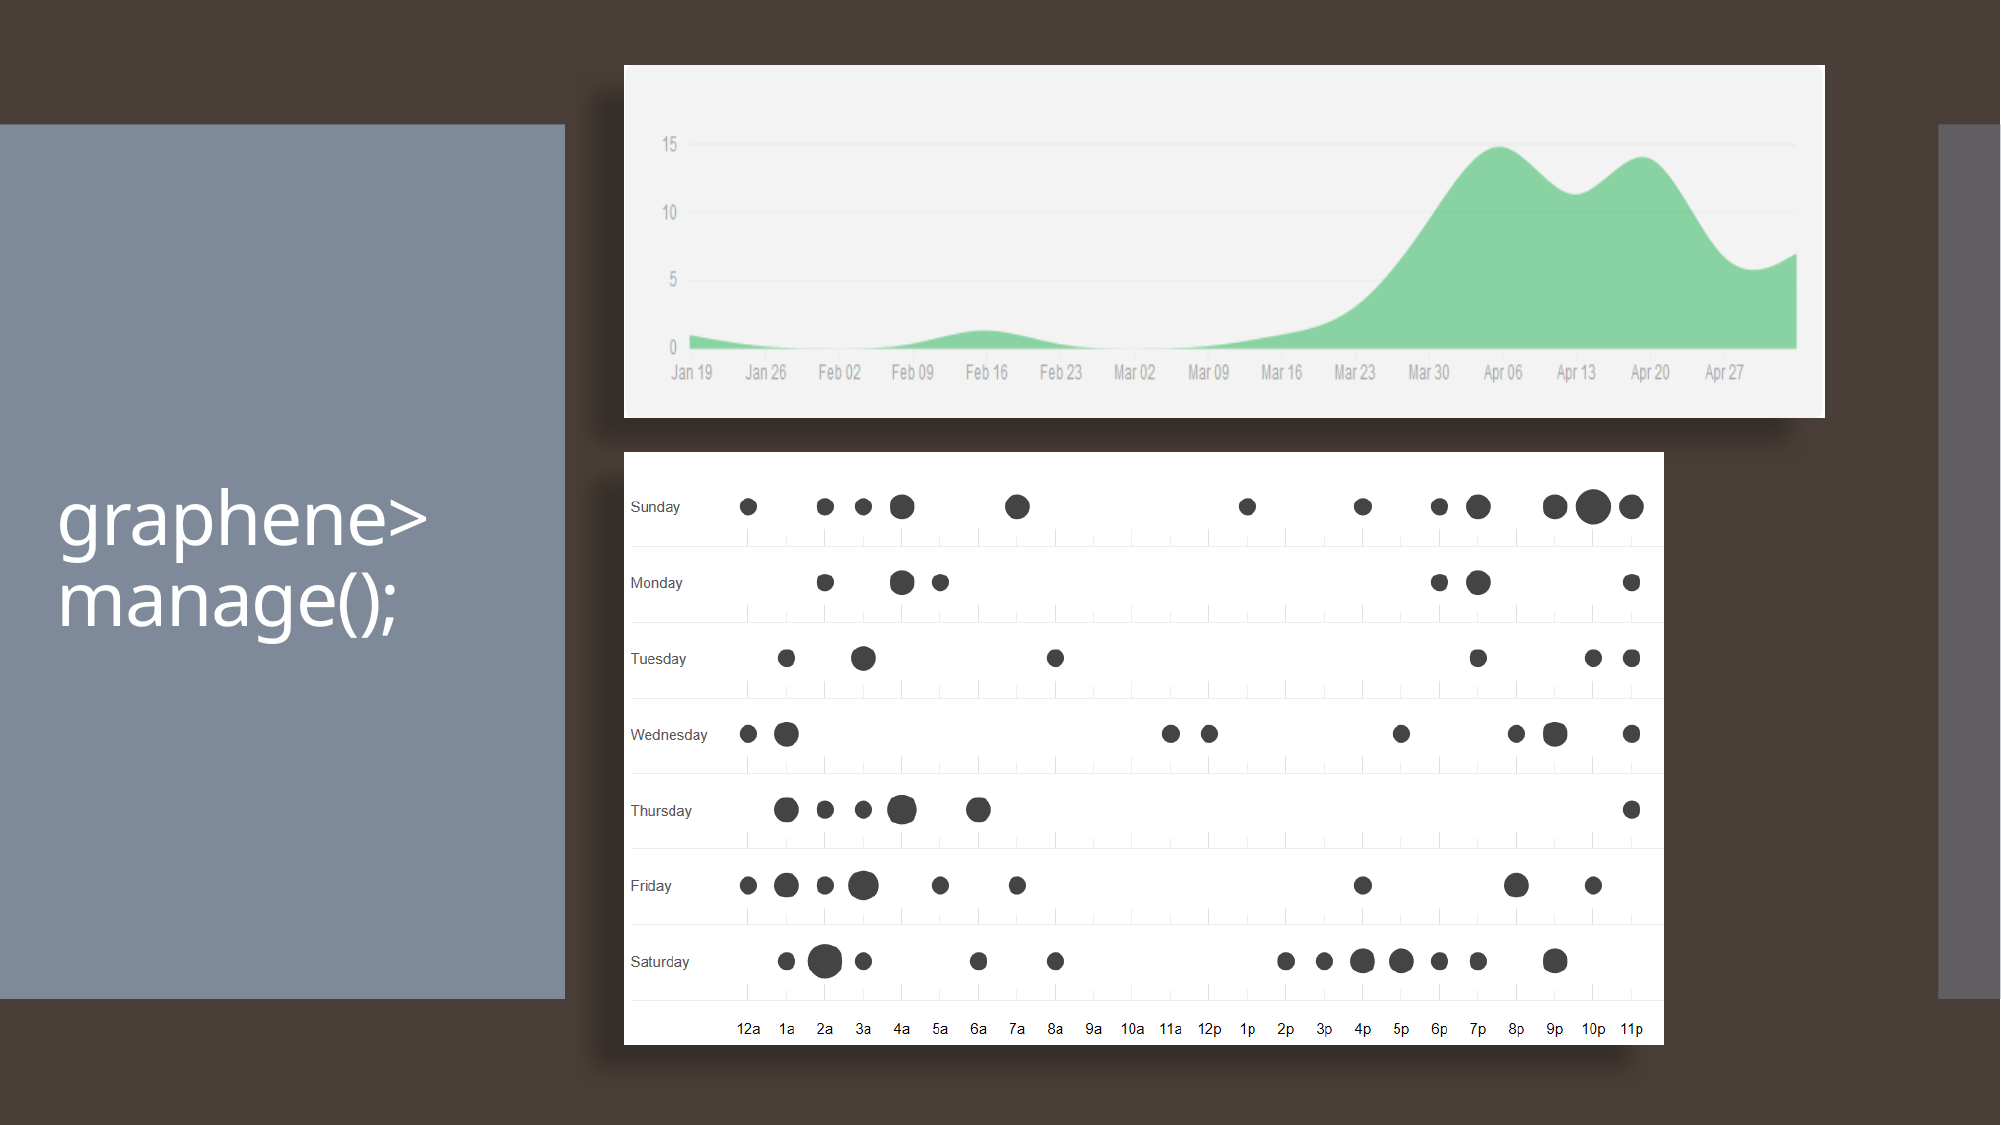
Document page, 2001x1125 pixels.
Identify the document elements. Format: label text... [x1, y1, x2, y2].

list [623, 65, 1825, 419]
picture [623, 451, 1664, 1045]
title graphene> manage(); [41, 184, 525, 940]
